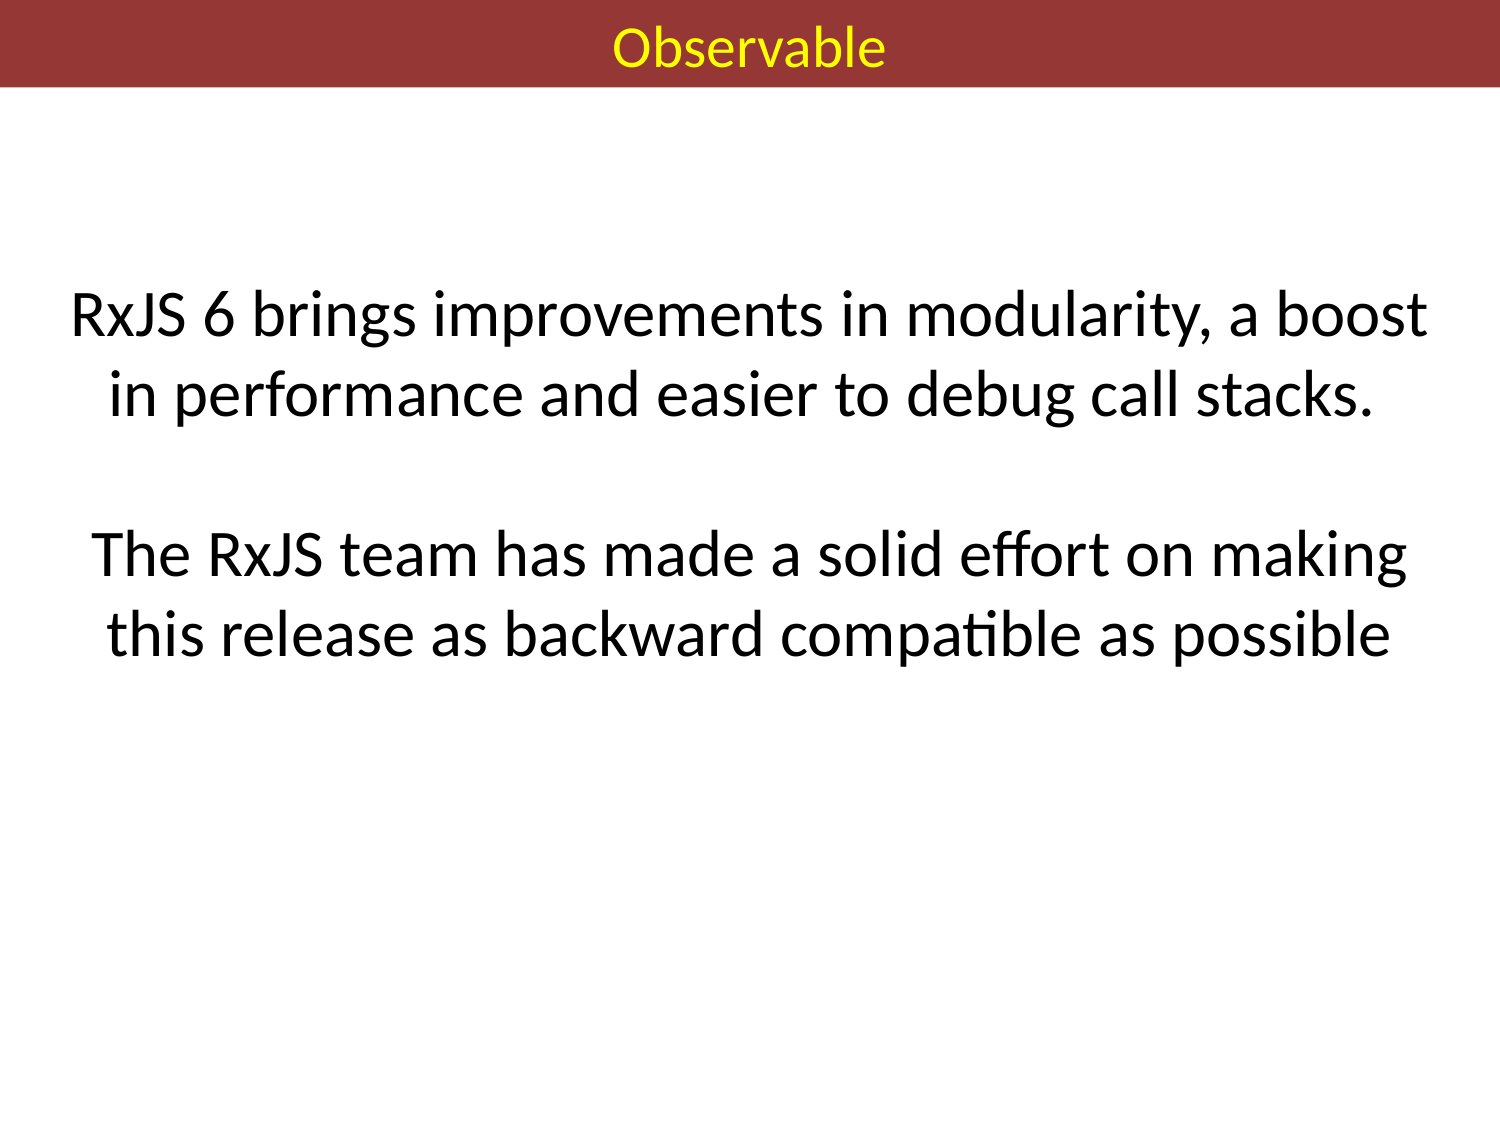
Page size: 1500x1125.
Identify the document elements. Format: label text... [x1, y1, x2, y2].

title Observable [0, 0, 1500, 88]
text_box RxJS 6 brings improvements in modularity, a boost in performance and easier to debug call stacks. The RxJS team has made a solid effort on making this release as backward compatible as possible [31, 262, 1469, 887]
